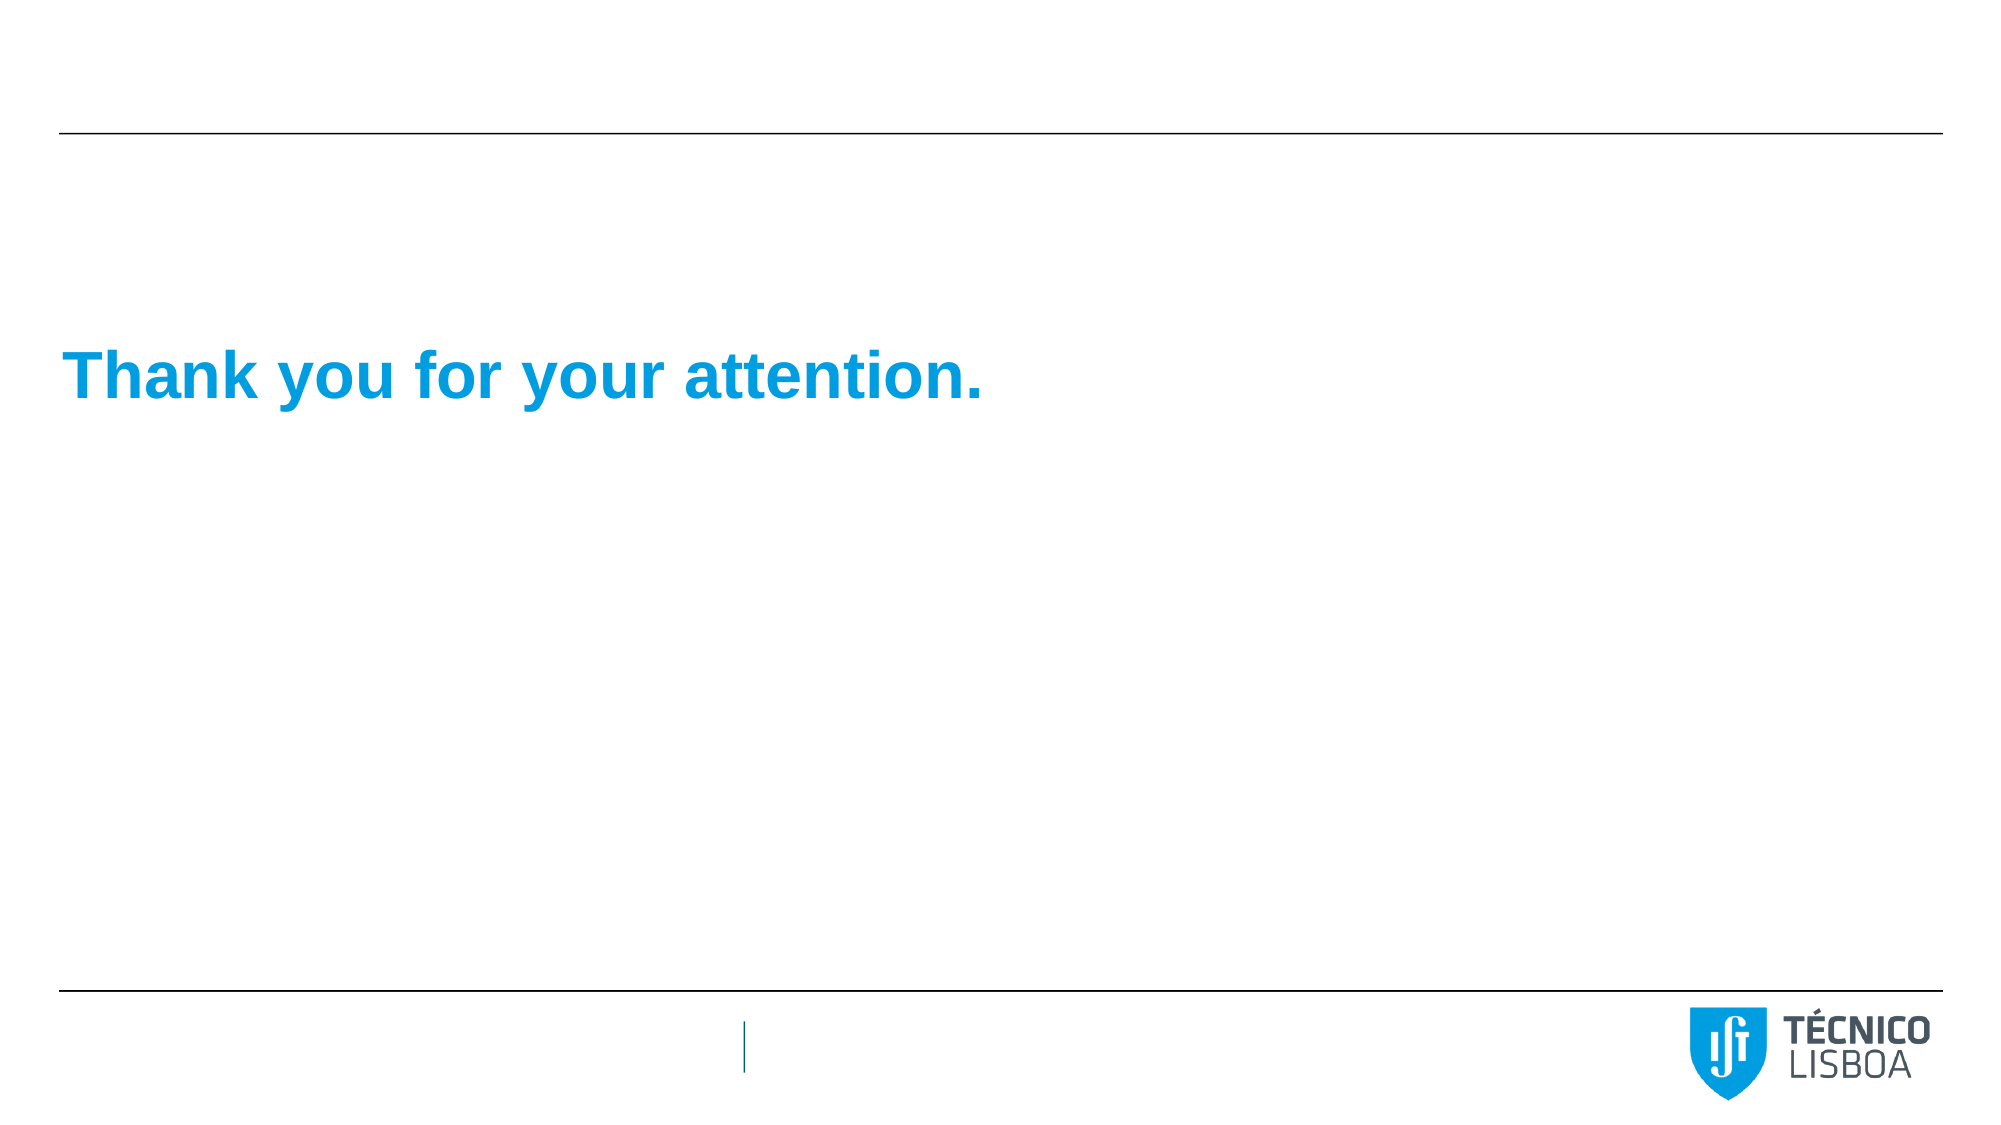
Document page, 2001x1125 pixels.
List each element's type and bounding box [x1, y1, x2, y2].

picture [1680, 992, 1951, 1108]
